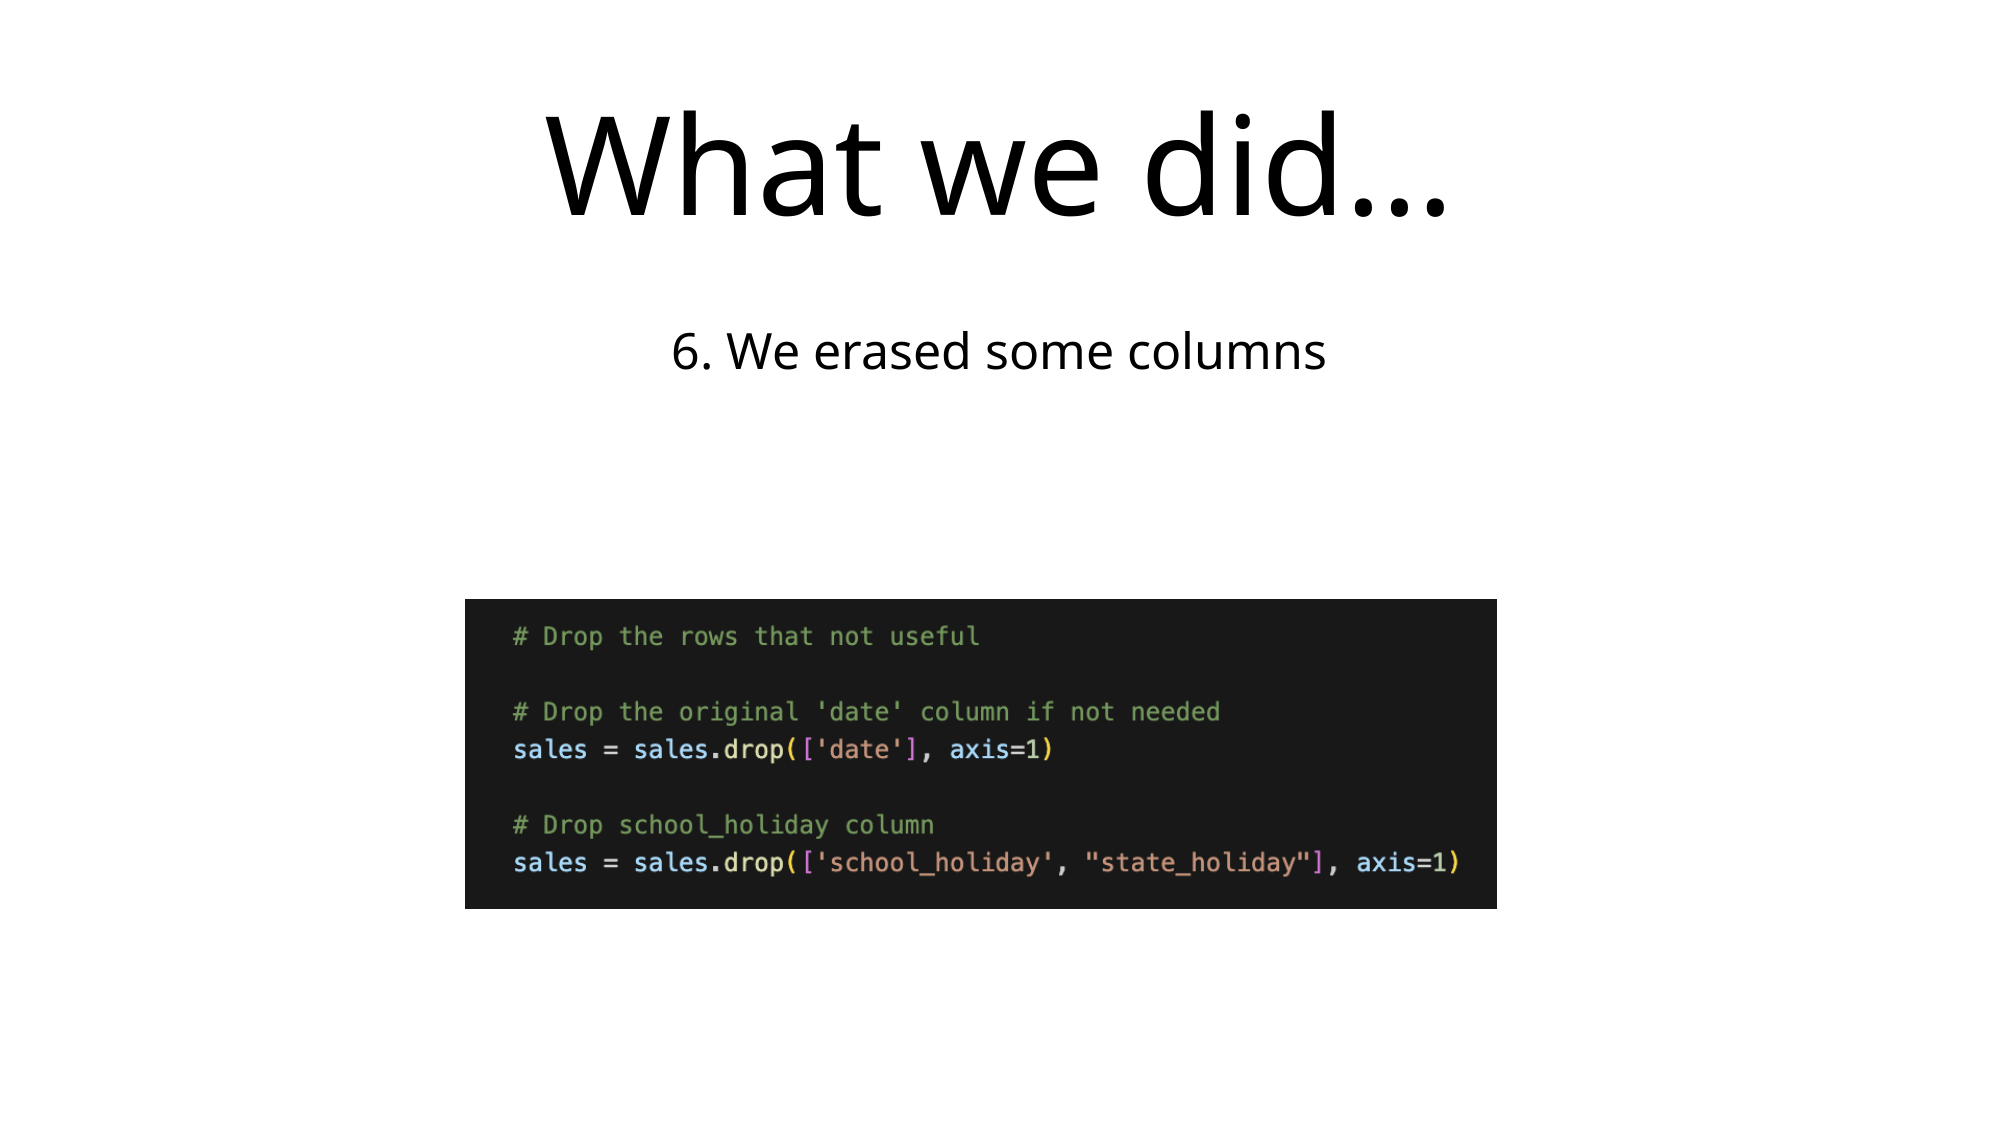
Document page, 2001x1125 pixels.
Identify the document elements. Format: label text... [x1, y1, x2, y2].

picture [464, 599, 1497, 909]
text_box 6. We erased some columns [104, 296, 1895, 410]
title What we did… [104, 68, 1895, 274]
